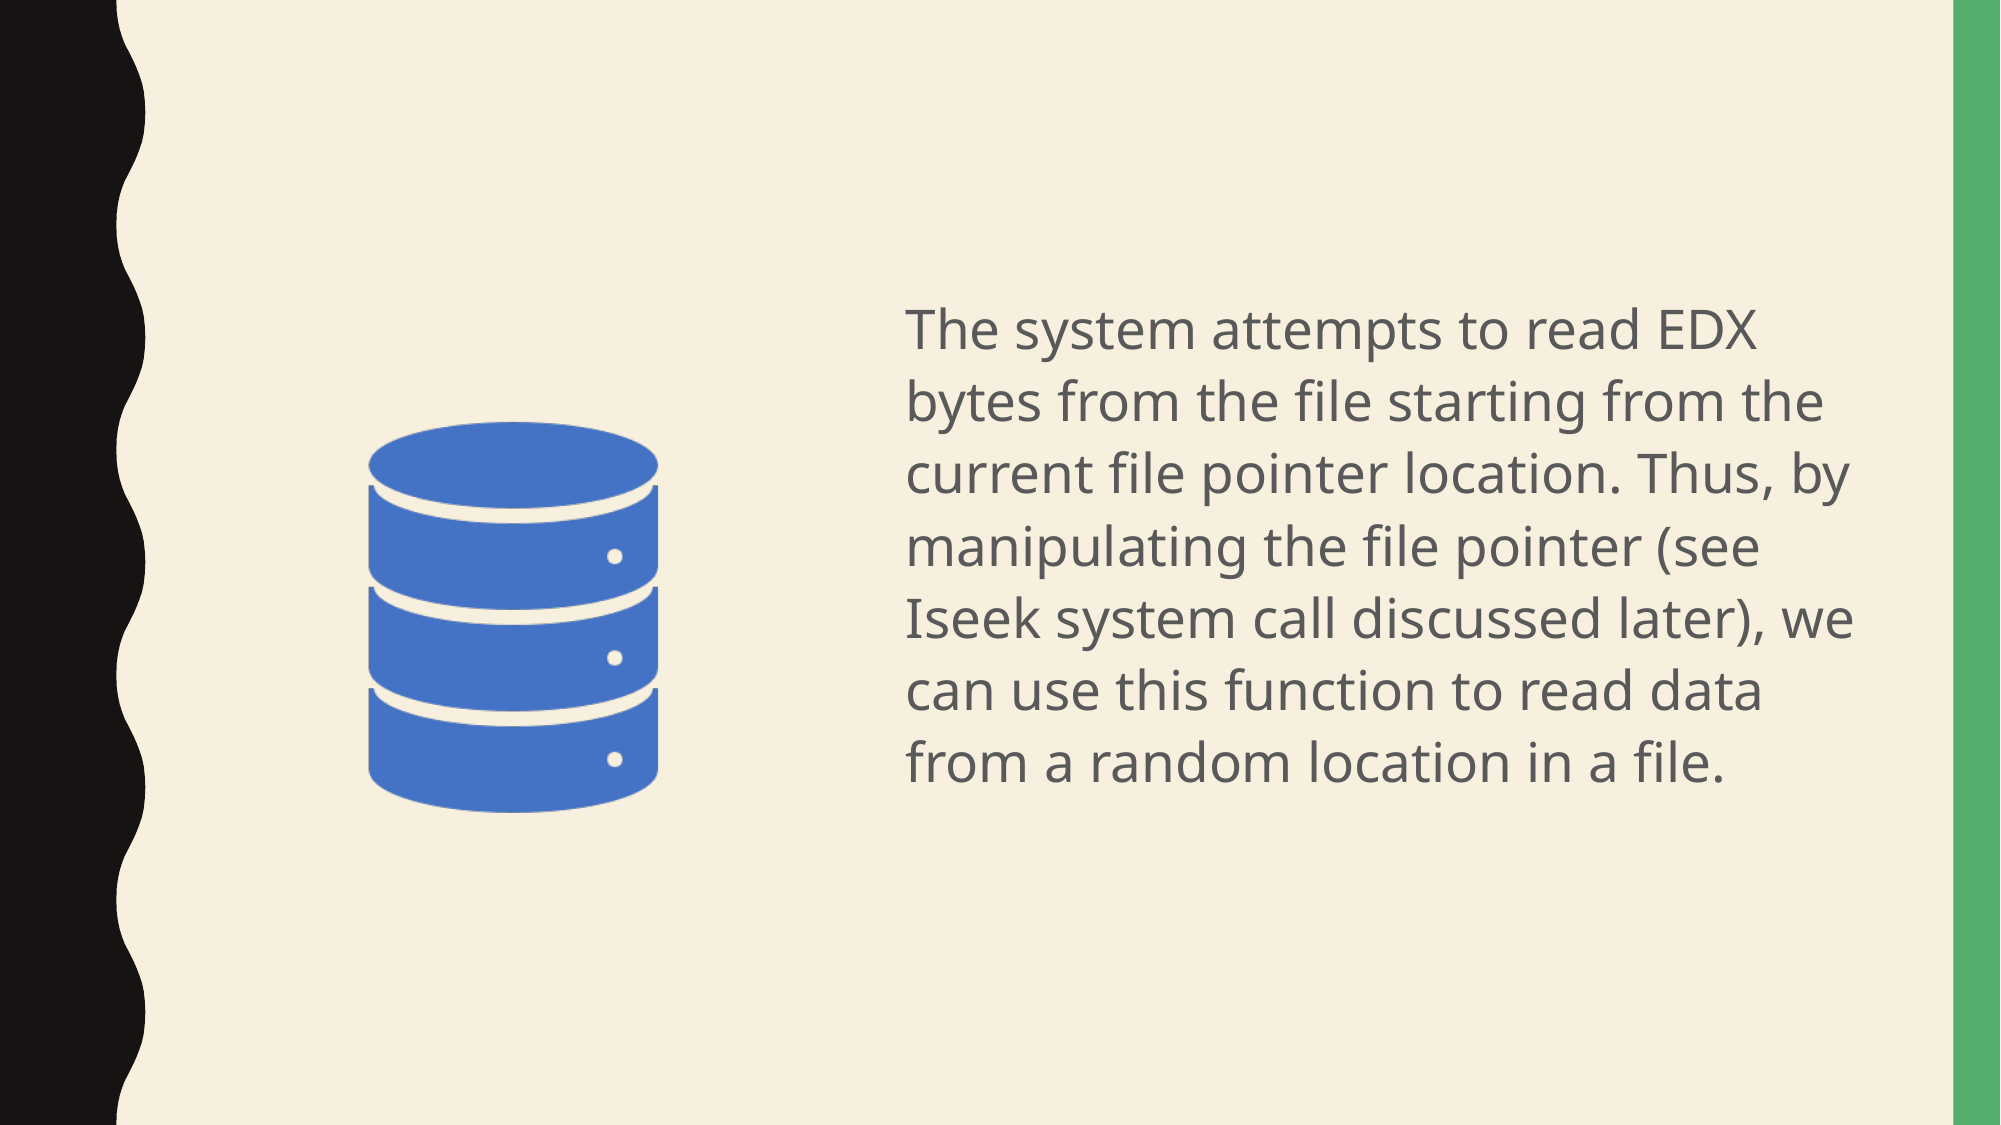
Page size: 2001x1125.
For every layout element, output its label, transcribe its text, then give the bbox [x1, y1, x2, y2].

list The system attempts to read EDX bytes from the file starting from the current file pointer location. Thus, by manipulating the file pointer (see Iseek system call discussed later), we can use this function to read data from a random location in a file. [890, 280, 1884, 845]
picture [270, 374, 757, 861]
